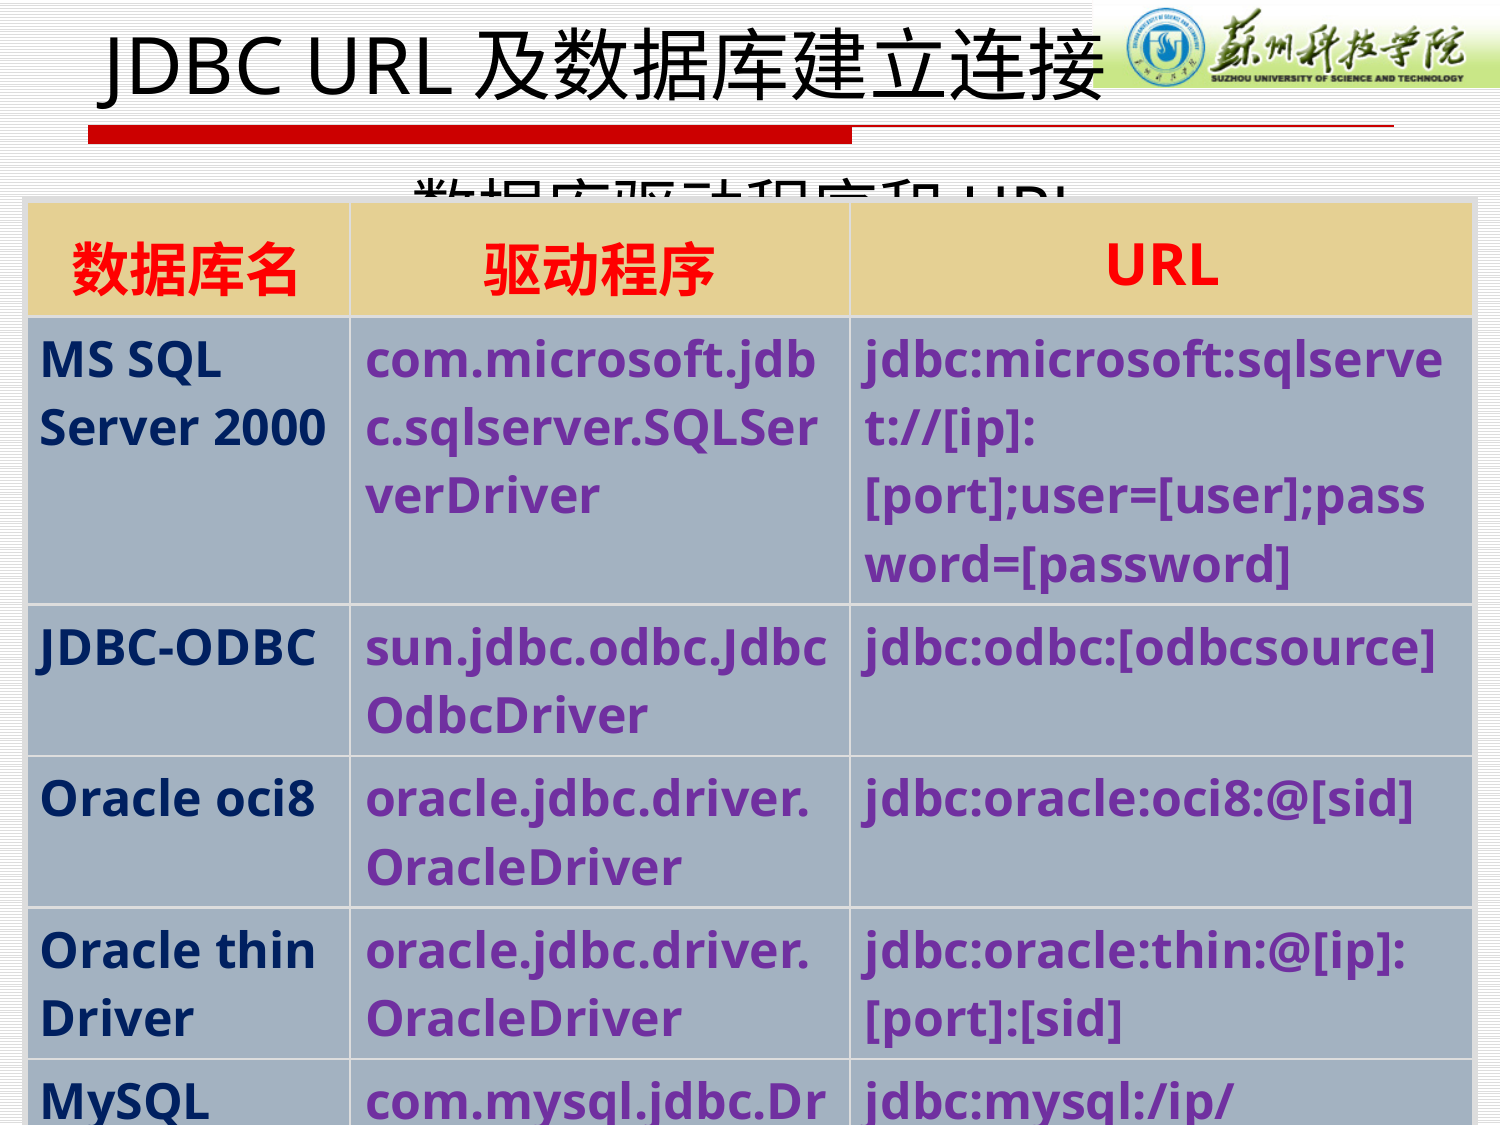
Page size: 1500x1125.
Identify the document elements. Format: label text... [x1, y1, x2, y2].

table_cell com.microsoft.jdbc.sqlserver.SQLServerDriver [351, 318, 849, 603]
table_header 数据库名 [28, 203, 349, 315]
table_cell Oracle oci8 [28, 757, 349, 906]
table_cell JDBC-ODBC [28, 606, 349, 755]
table_cell com.mysql.jdbc.Driver [351, 1060, 849, 1125]
table_cell oracle.jdbc.driver.OracleDriver [351, 757, 849, 906]
list 数据库驱动程序和URL [92, 160, 1406, 197]
table_cell oracle.jdbc.driver.OracleDriver [351, 909, 849, 1058]
table_cell jdbc:mysql:/ip/database,user, password [851, 1060, 1472, 1125]
picture [1402, 0, 1500, 88]
table_cell jdbc:oracle:thin:@[ip]:[port]:[sid] [851, 909, 1472, 1058]
table_header 驱动程序 [351, 203, 849, 315]
table_cell MS SQL Server 2000 [28, 318, 349, 603]
table_cell MySQL [28, 1060, 349, 1125]
table_cell jdbc:oracle:oci8:@[sid] [851, 757, 1472, 906]
table_header URL [851, 203, 1472, 315]
table_cell jdbc:odbc:[odbcsource] [851, 606, 1472, 755]
title JDBC URL及数据库建立连接 [88, 0, 1402, 119]
table_cell Oracle thin Driver [28, 909, 349, 1058]
table_cell sun.jdbc.odbc.JdbcOdbcDriver [351, 606, 849, 755]
table_cell jdbc:microsoft:sqlservet://[ip]:[port];user=[user];password=[password] [851, 318, 1472, 603]
